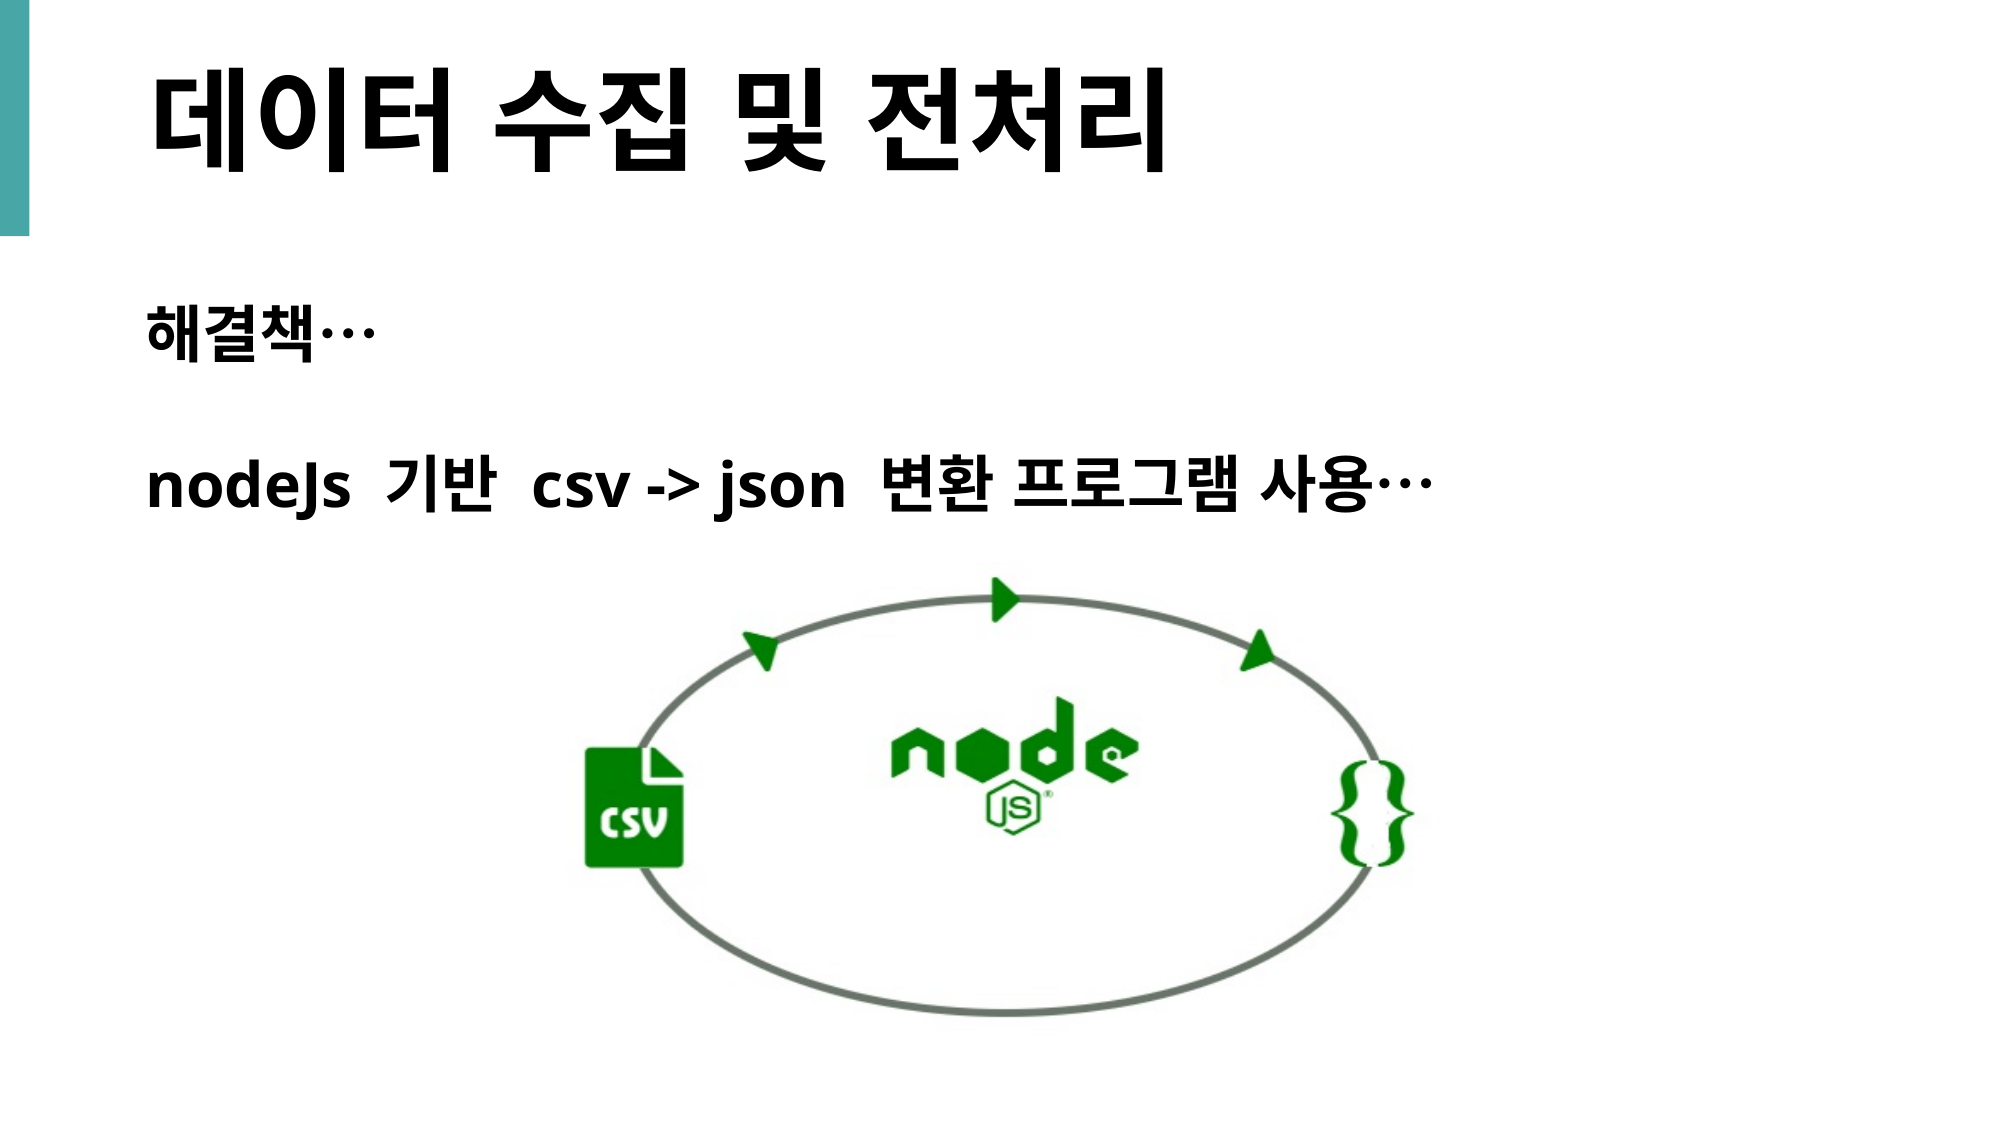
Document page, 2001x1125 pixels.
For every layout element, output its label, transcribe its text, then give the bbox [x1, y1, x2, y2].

picture [541, 562, 1459, 1036]
text_box 해결책… nodeJs 기반 csv -> json 변환 프로그램 사용… [130, 287, 1870, 528]
text_box [0, 0, 30, 237]
text_box 데이터 수집 및 전처리 [134, 42, 1191, 193]
